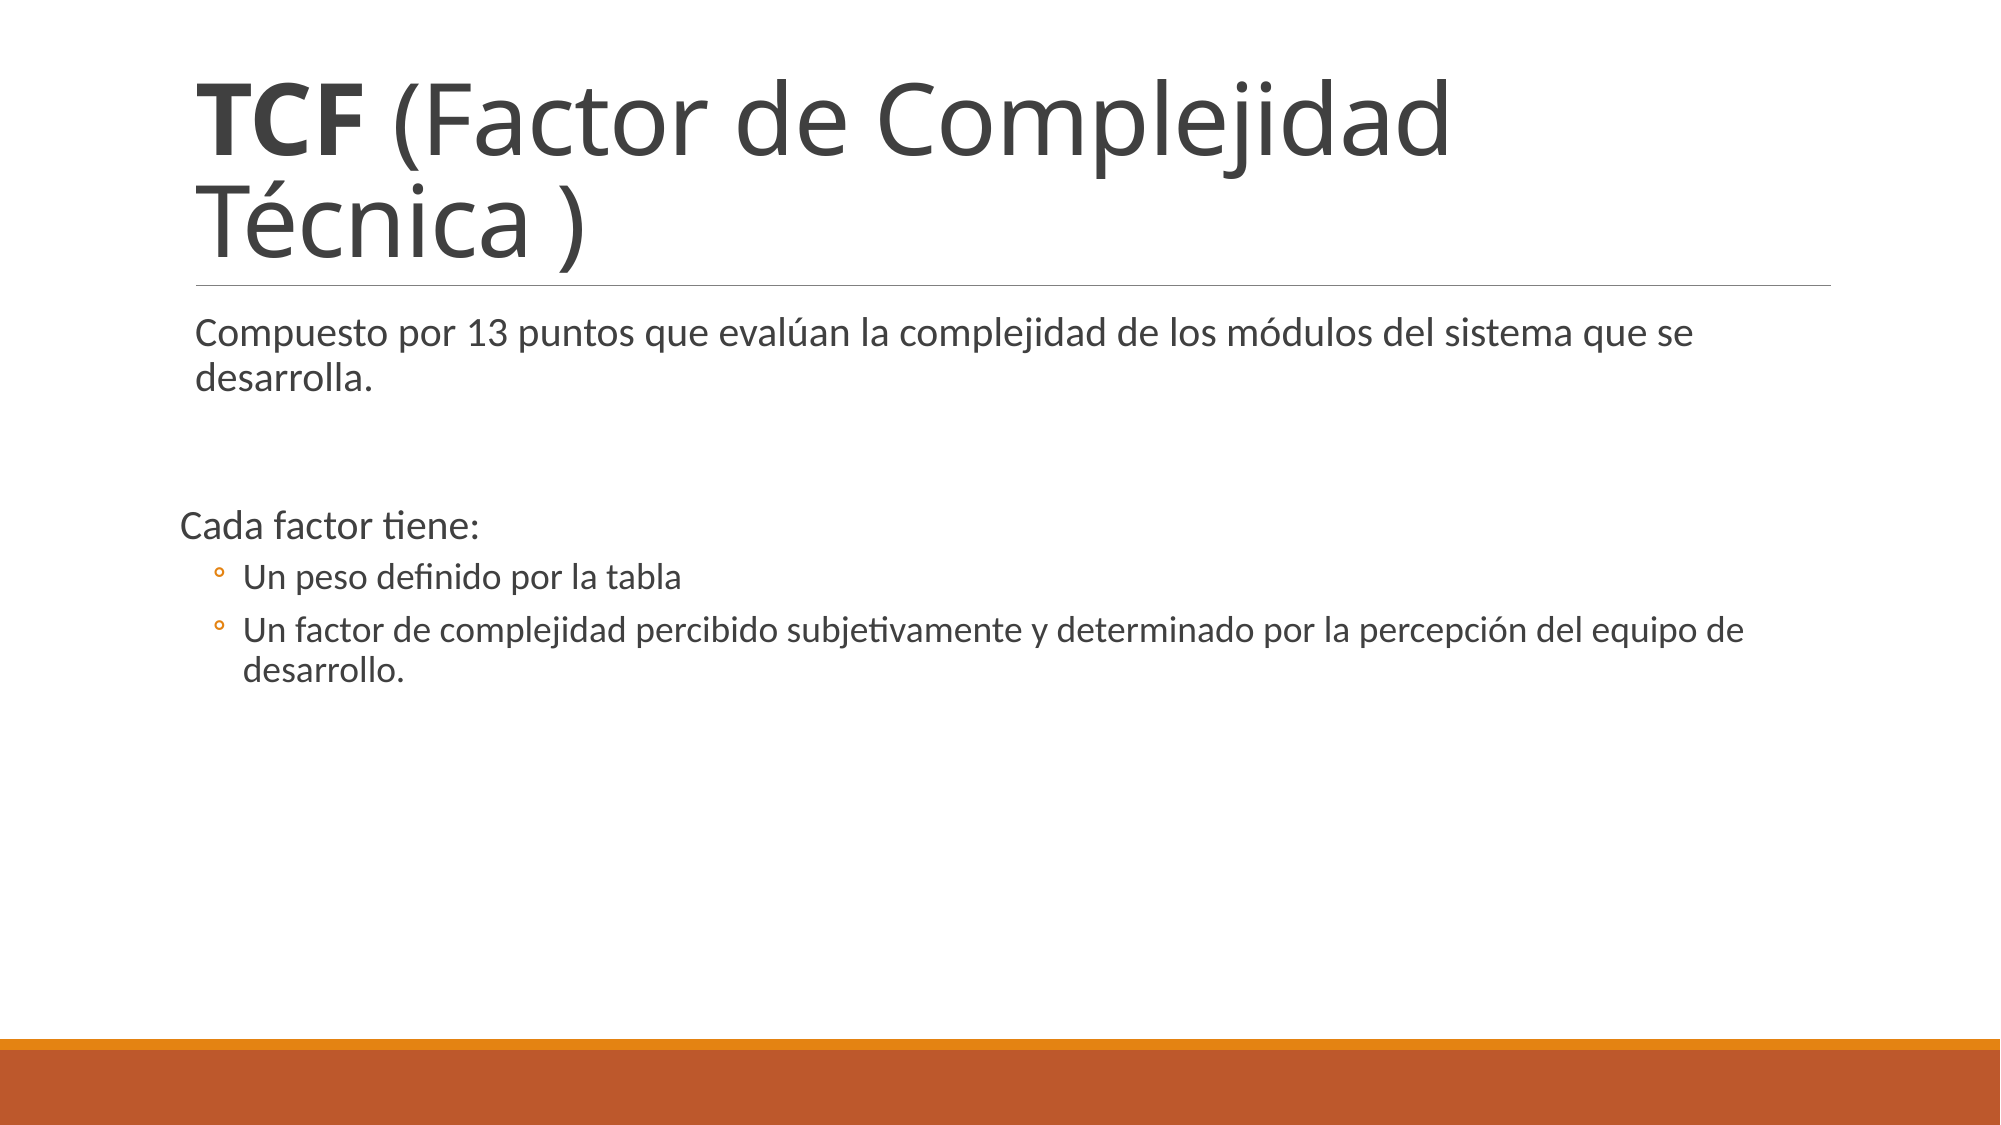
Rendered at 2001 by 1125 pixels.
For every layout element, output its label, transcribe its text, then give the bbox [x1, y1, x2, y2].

list Compuesto por 13 puntos que evalúan la complejidad de los módulos del sistema que se desarrolla. Cada factor tiene: Un peso definido por la tabla Un factor de complejidad percibido subjetivamente y determinado por la percepción del equipo de desarrollo. [180, 302, 1830, 963]
title TCF (Factor de Complejidad Técnica ) [180, 47, 1830, 285]
